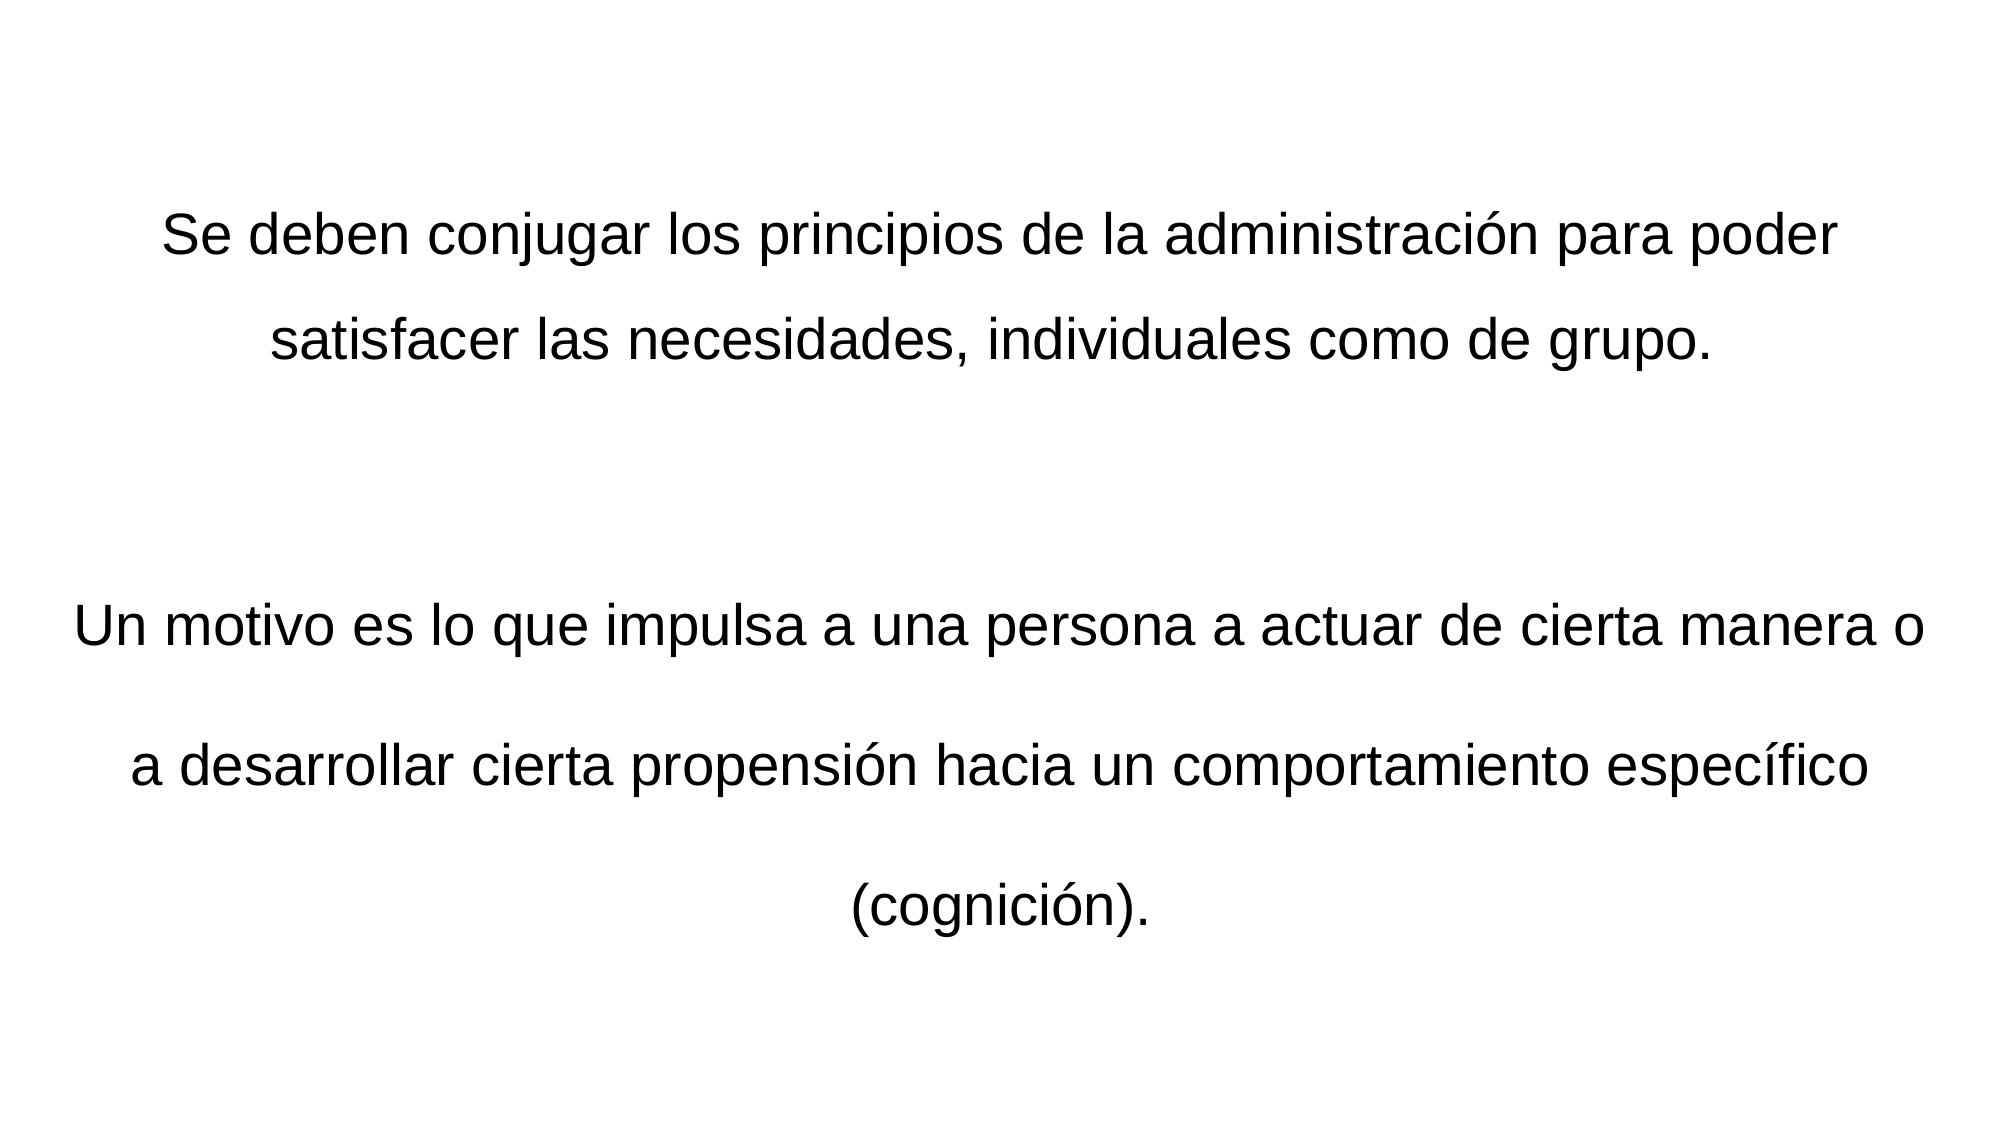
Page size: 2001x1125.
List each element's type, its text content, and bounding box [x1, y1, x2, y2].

list Se deben conjugar los principios de la administración para poder satisfacer las necesidades, individuales como de grupo. Un motivo es lo que impulsa a una persona a actuar de cierta manera o a desarrollar cierta propensión hacia un comportamiento específico (cognición). [57, 153, 1946, 1039]
